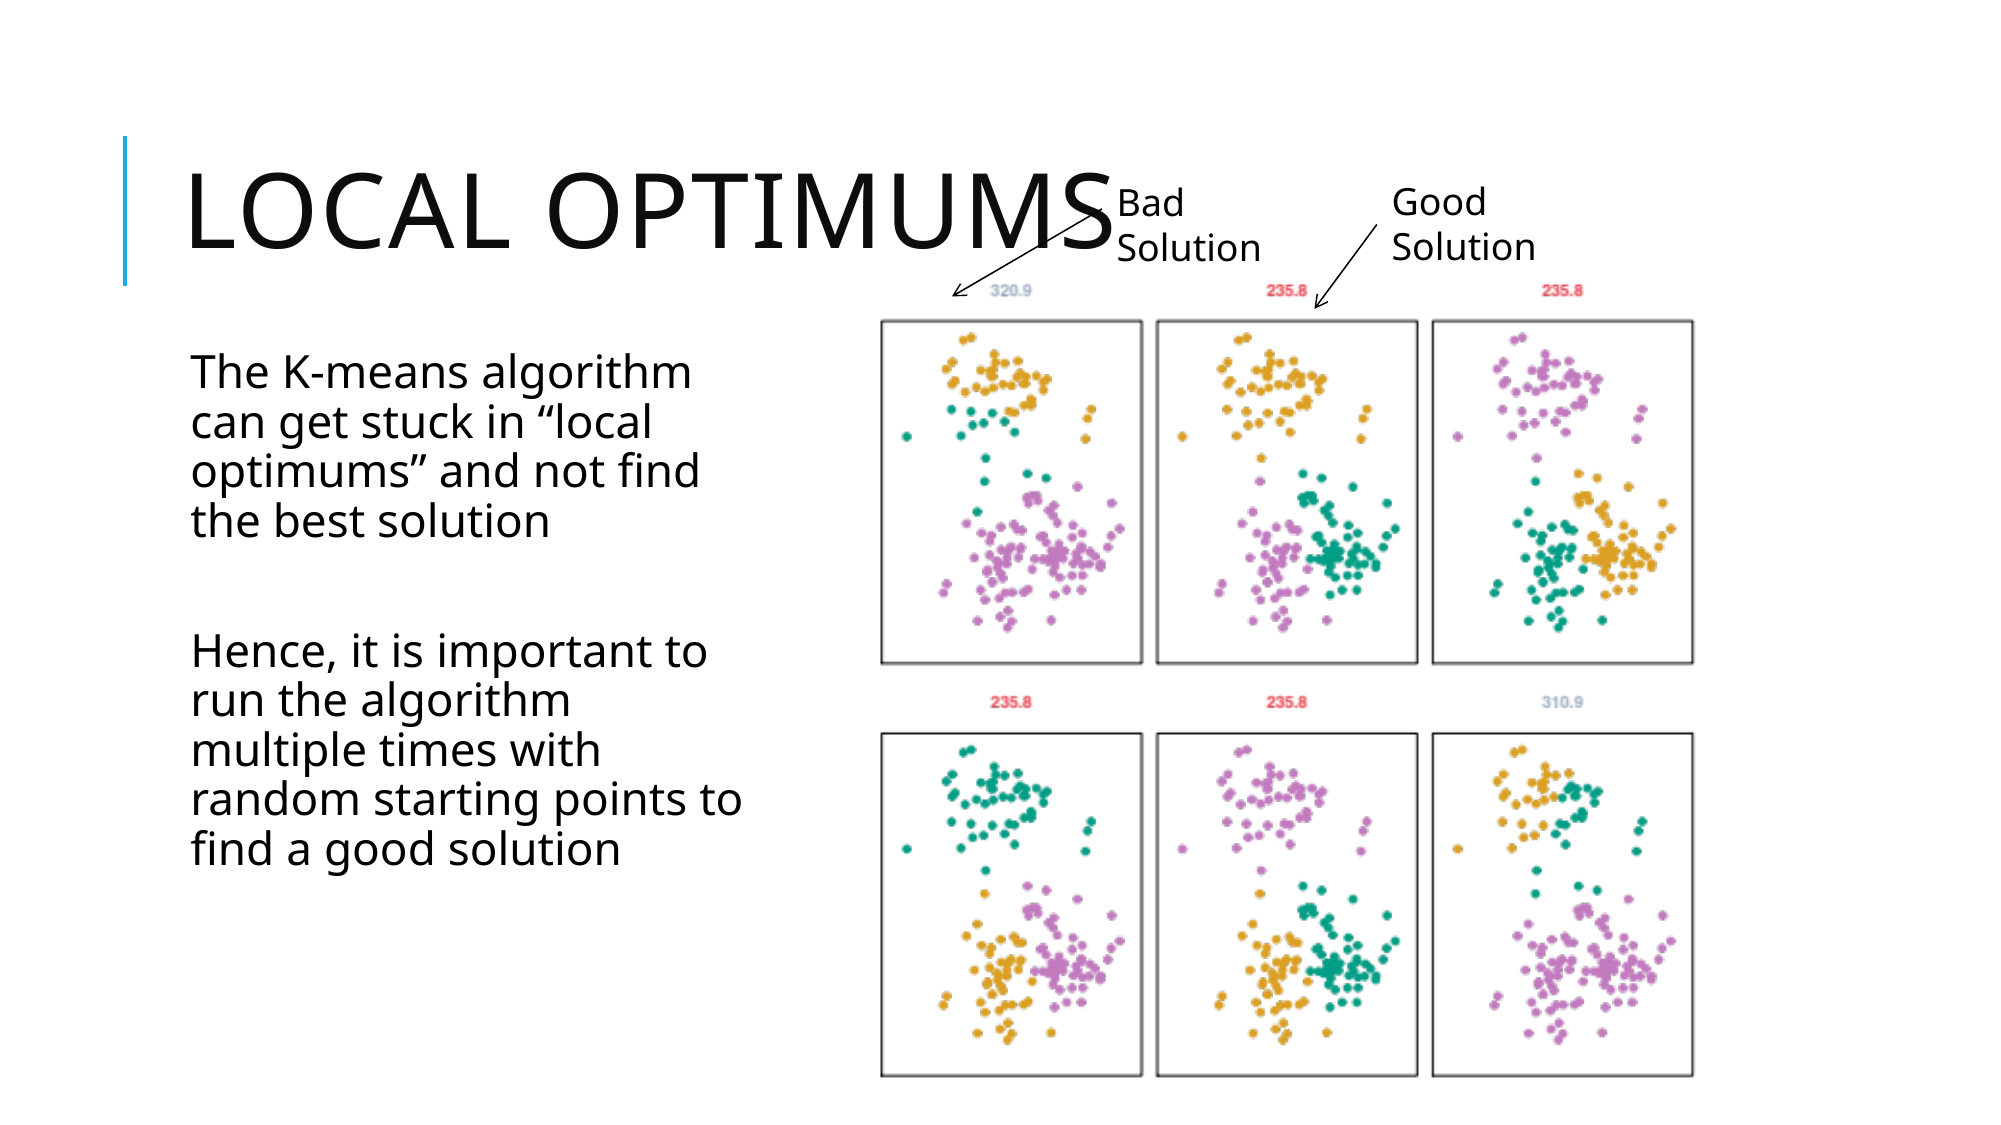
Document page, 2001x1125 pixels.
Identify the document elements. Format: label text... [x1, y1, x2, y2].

picture [856, 262, 1707, 1090]
text_box Bad Solution [1101, 171, 1290, 257]
text_box Good Solution [1376, 170, 1602, 257]
list The K-means algorithm can get stuck in “local optimums” and not find the best solution Hence, it is important to run the algorithm multiple times with random starting points to find a good solution [168, 341, 757, 1125]
title Local Optimums [168, 96, 1763, 342]
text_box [951, 208, 1103, 297]
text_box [1314, 224, 1378, 310]
